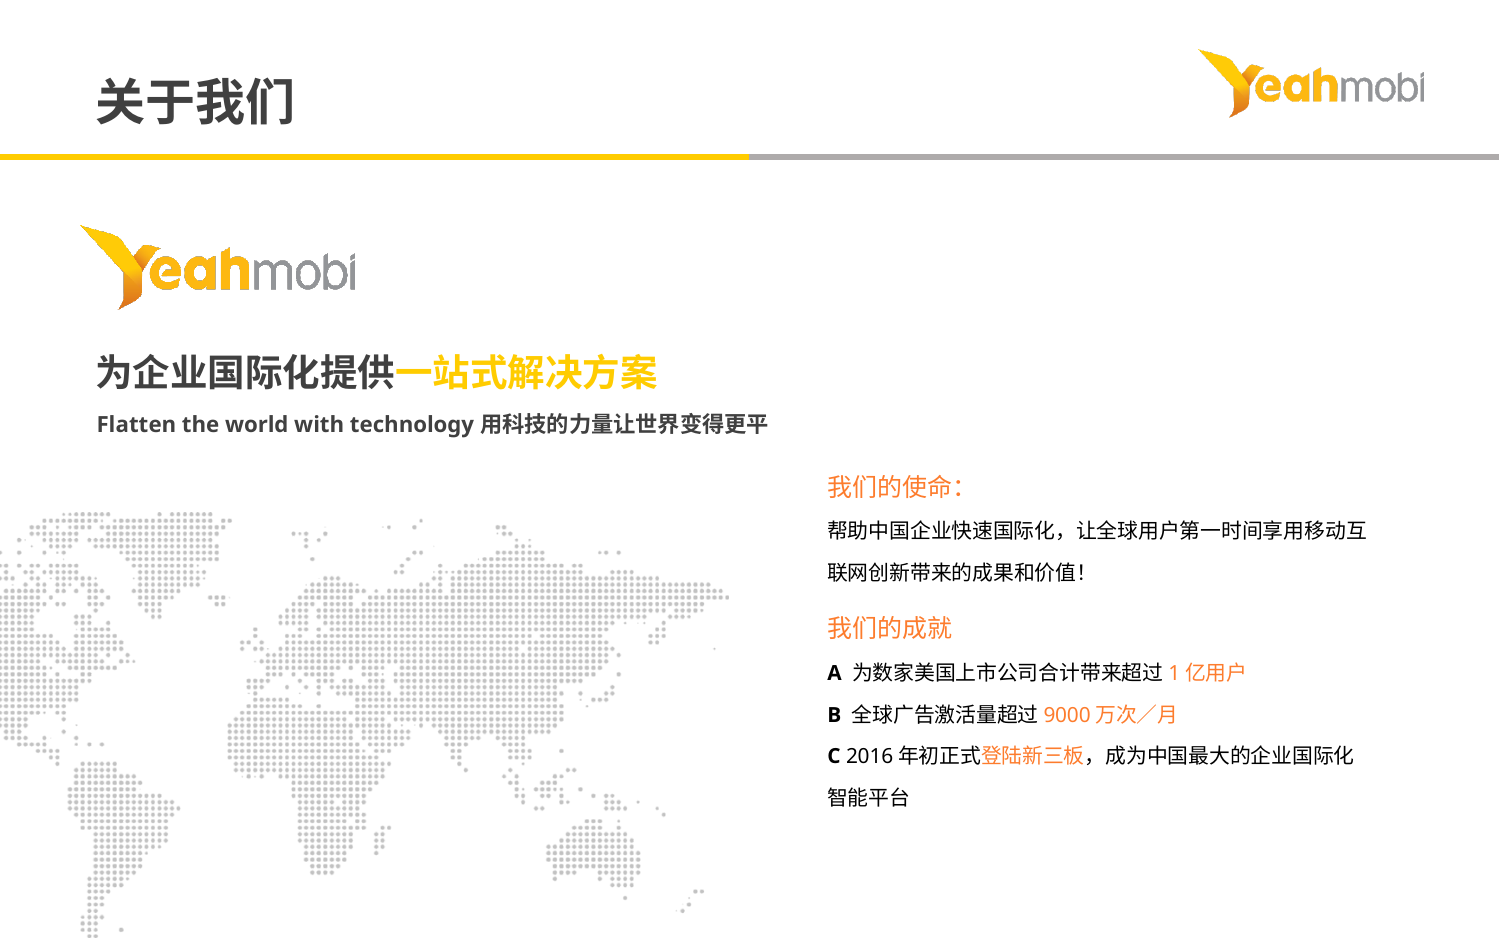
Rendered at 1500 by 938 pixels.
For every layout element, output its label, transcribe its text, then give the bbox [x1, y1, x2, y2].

picture [1198, 49, 1424, 118]
picture [0, 512, 729, 938]
text_box 我们的使命： 帮助中国企业快速国际化，让全球用户第一时间享用移动互联网创新带来的成果和价值！ [812, 463, 1399, 592]
text_box 为企业国际化提供一站式解决方案 [80, 341, 792, 402]
text_box Flatten the world with technology用科技的力量让世界变得更平 [81, 403, 835, 445]
text_box 我们的成就 A 为数家美国上市公司合计带来超过1亿用户 B 全球广告激活量超过9000万次／月 C 2016年初正式登陆新三板，成为中国最大的企业国际化智能平台 [812, 593, 1377, 859]
text_box 关于我们 [80, 69, 430, 159]
picture [80, 224, 355, 310]
